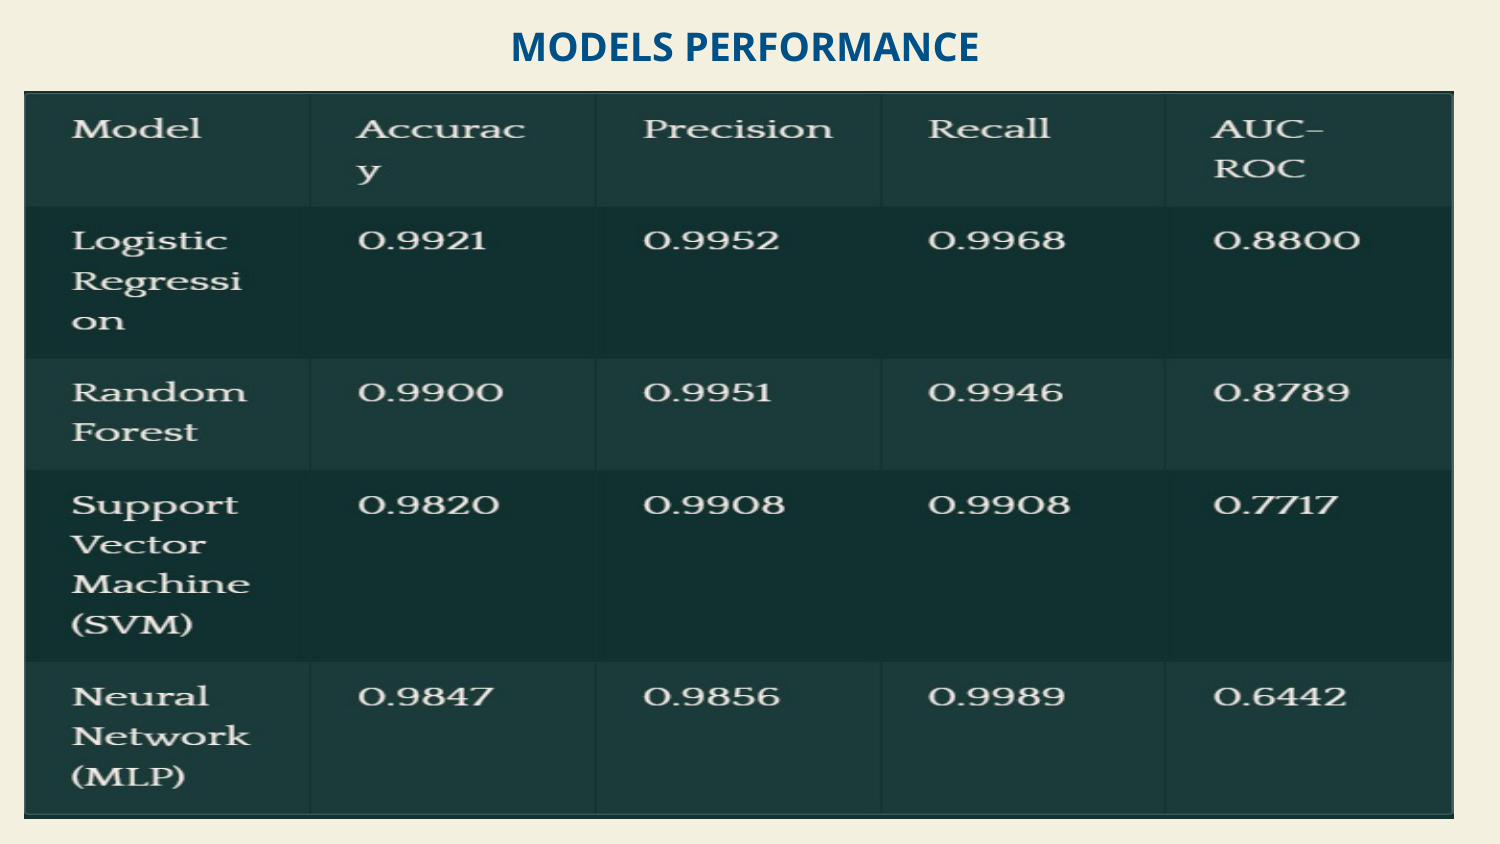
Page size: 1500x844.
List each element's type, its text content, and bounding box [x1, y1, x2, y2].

text_box MODELS PERFORMANCE [306, 6, 1184, 82]
picture [24, 91, 1454, 819]
